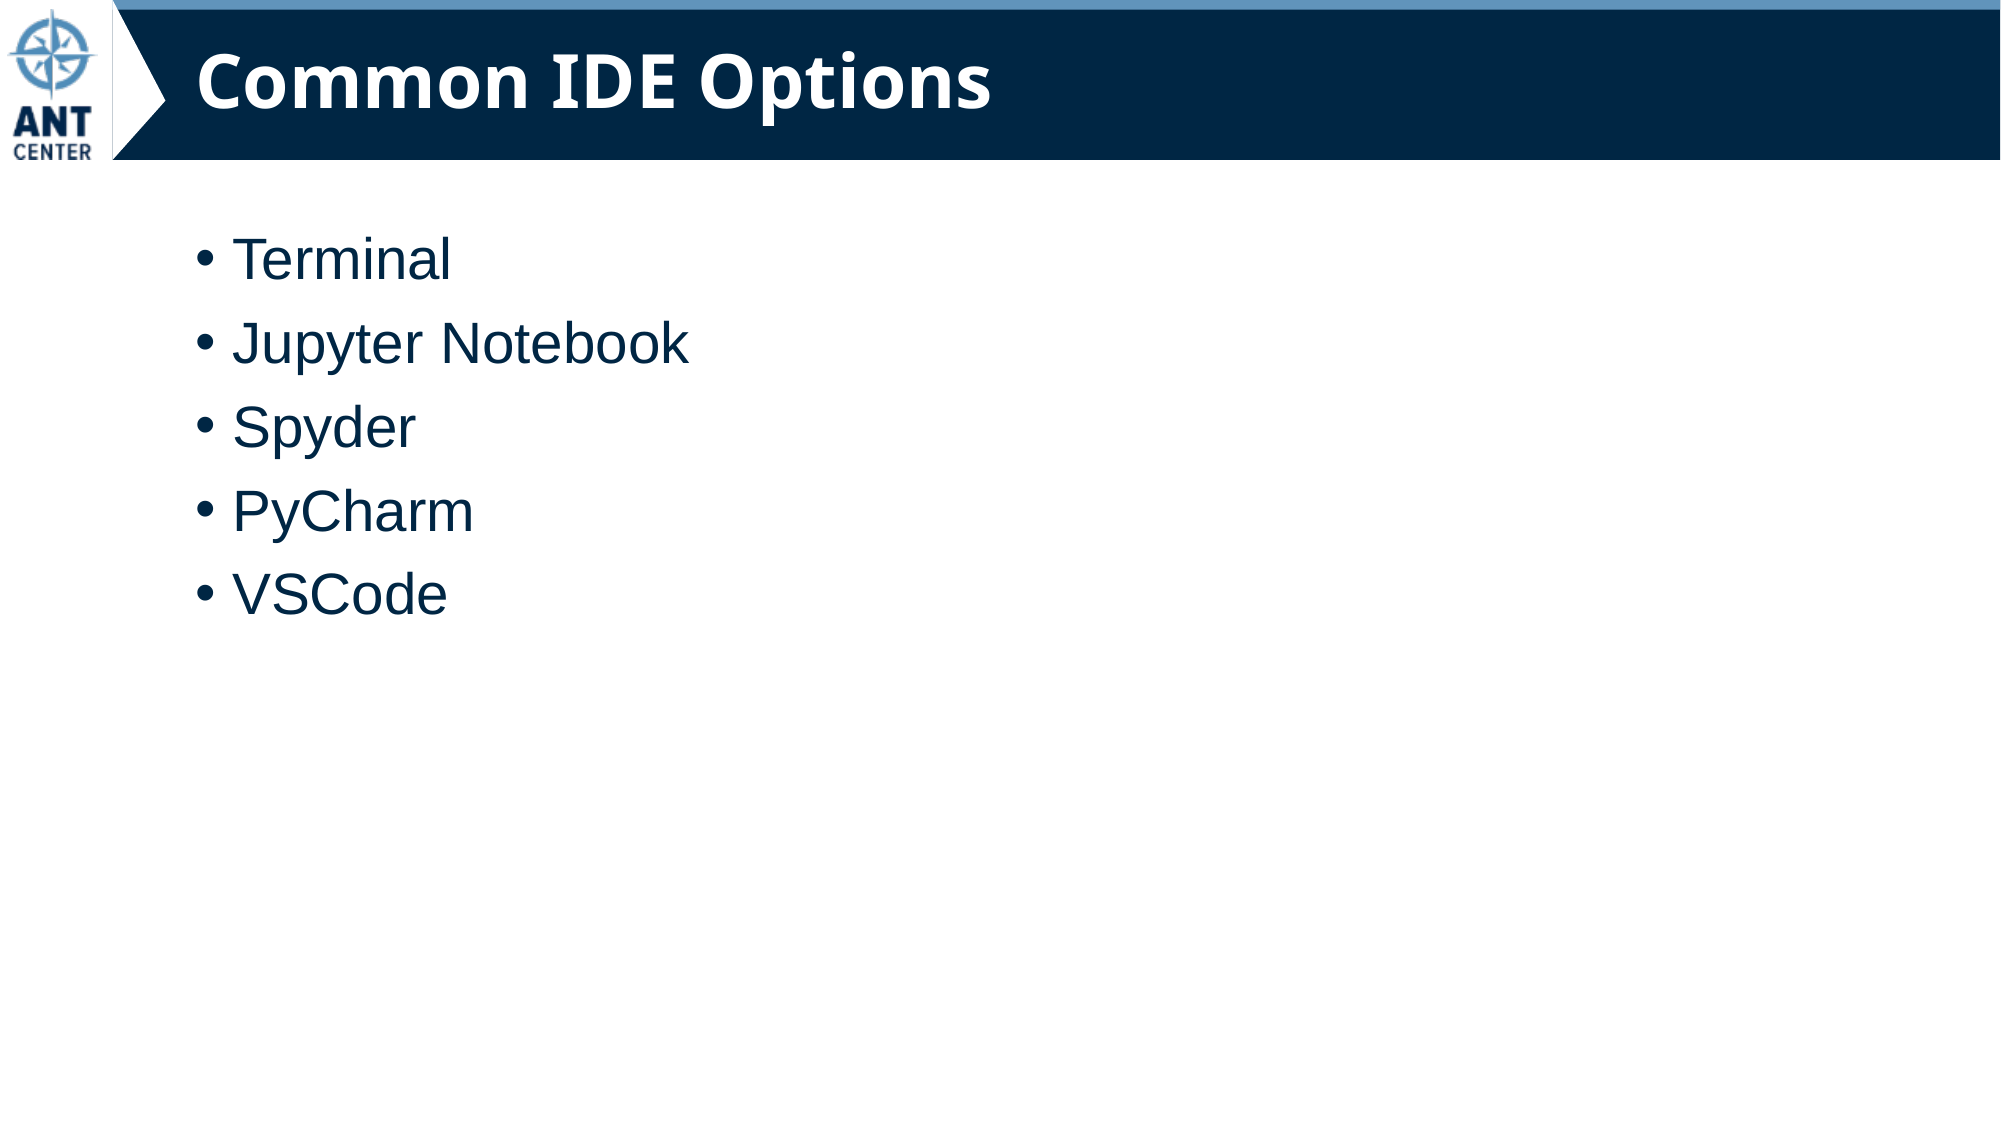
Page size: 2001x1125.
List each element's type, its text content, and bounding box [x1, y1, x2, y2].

picture [7, 9, 98, 160]
list Terminal Jupyter Notebook Spyder PyCharm VSCode [180, 221, 1931, 1009]
title Common IDE Options [180, 18, 1931, 151]
